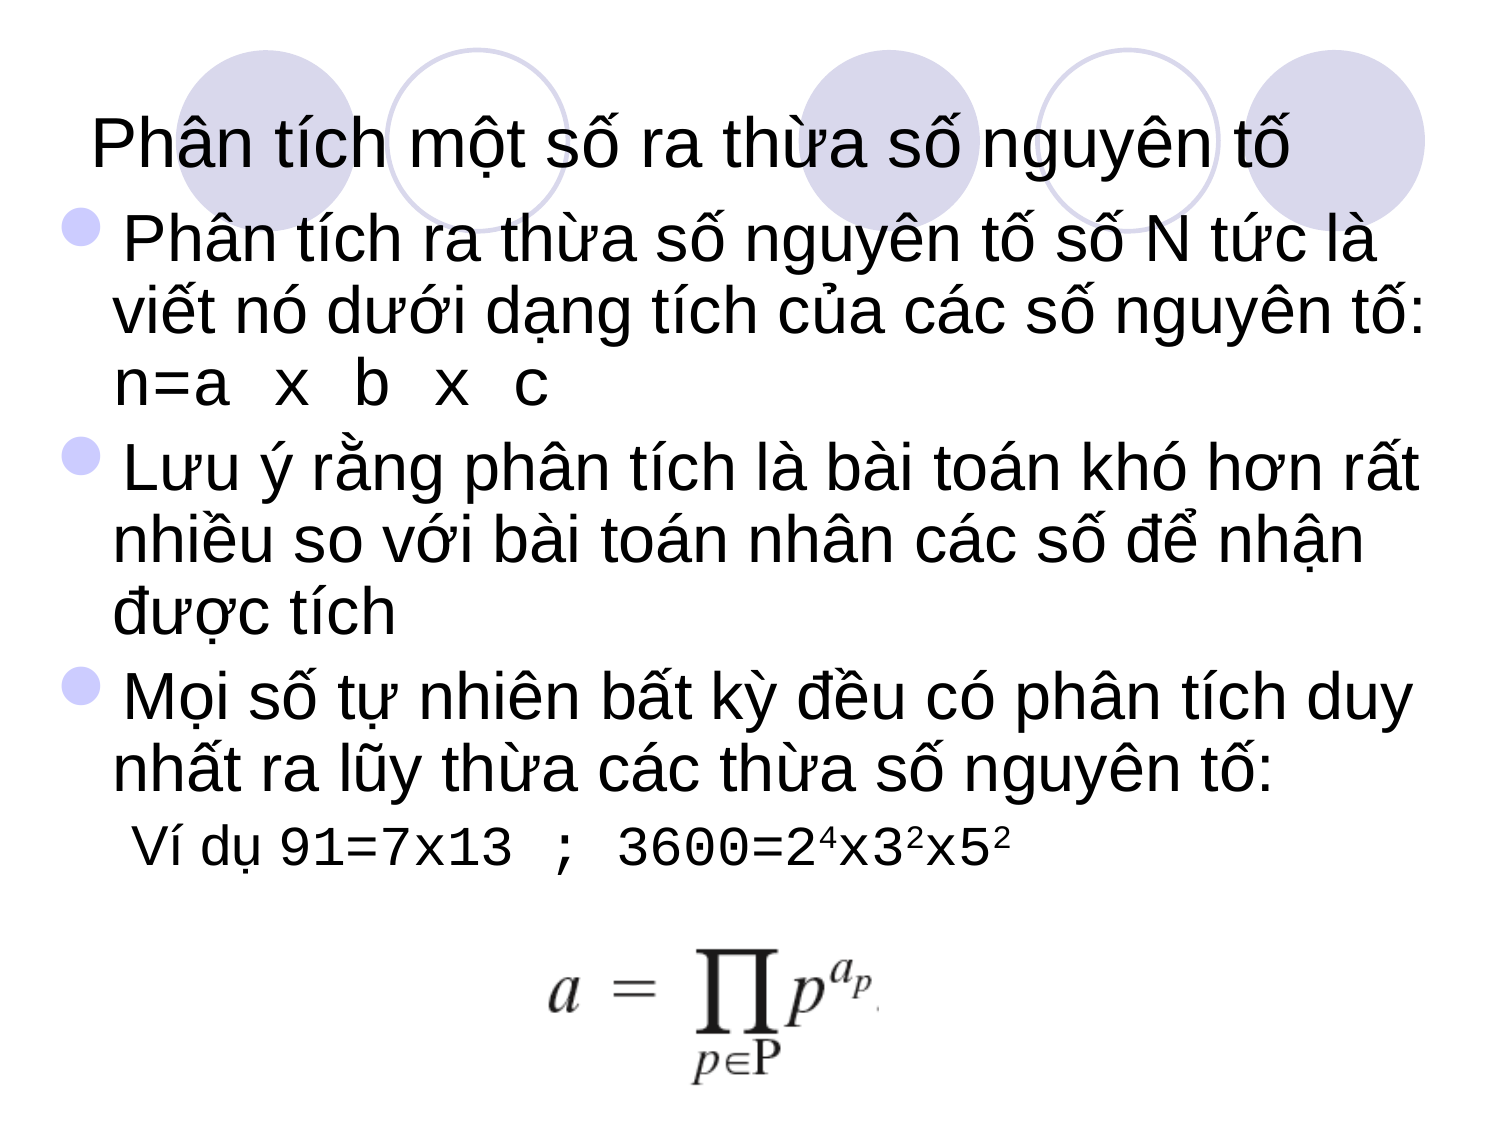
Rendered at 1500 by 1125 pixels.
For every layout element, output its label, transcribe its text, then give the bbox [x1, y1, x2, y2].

picture [537, 939, 879, 1094]
title Phân tích một số ra thừa số nguyên tố [75, 45, 1425, 196]
list Phân tích ra thừa số nguyên tố số N tức là viết nó dưới dạng tích của các số nguyên tố: n=a x b x c Lưu ý rằng phân tích là bài toán khó hơn rất nhiều so với bài toán nhân các số để nhận được tích Mọi số tự nhiên bất kỳ đều có phân tích duy nhất ra lũy thừa các thừa số nguyên tố: Ví dụ 91=7x13 ; 3600=24x32x52 [41, 196, 1459, 941]
